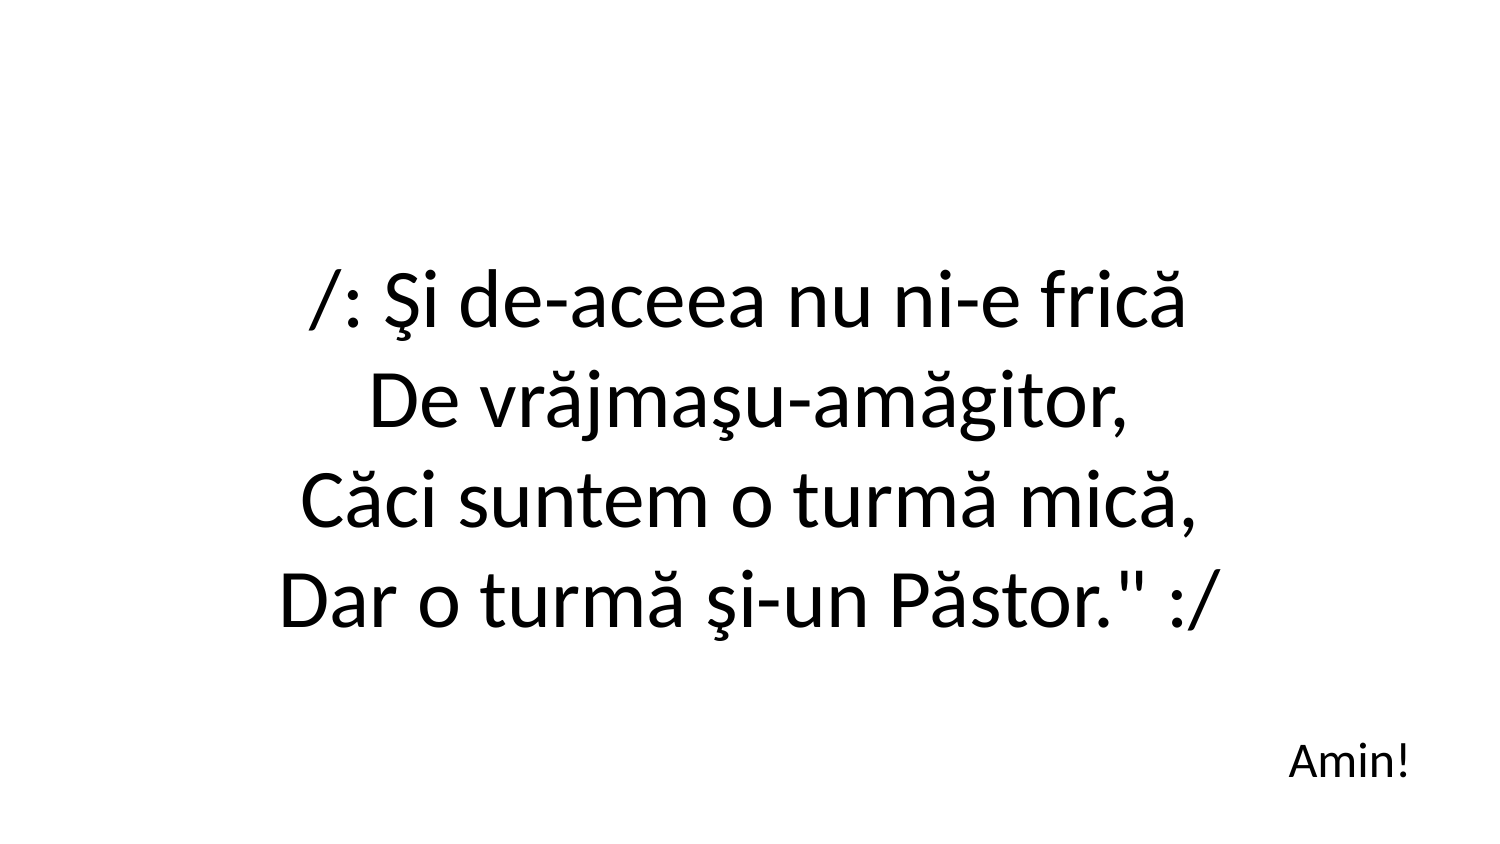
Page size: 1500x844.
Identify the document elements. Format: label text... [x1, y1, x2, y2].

text_box /: Şi de-aceea nu ni-e frică De vrăjmaşu-amăgitor, Căci suntem o turmă mică, Dar o turmă şi-un Păstor." :/ [263, 192, 1237, 652]
text_box Amin! [1273, 674, 1427, 795]
